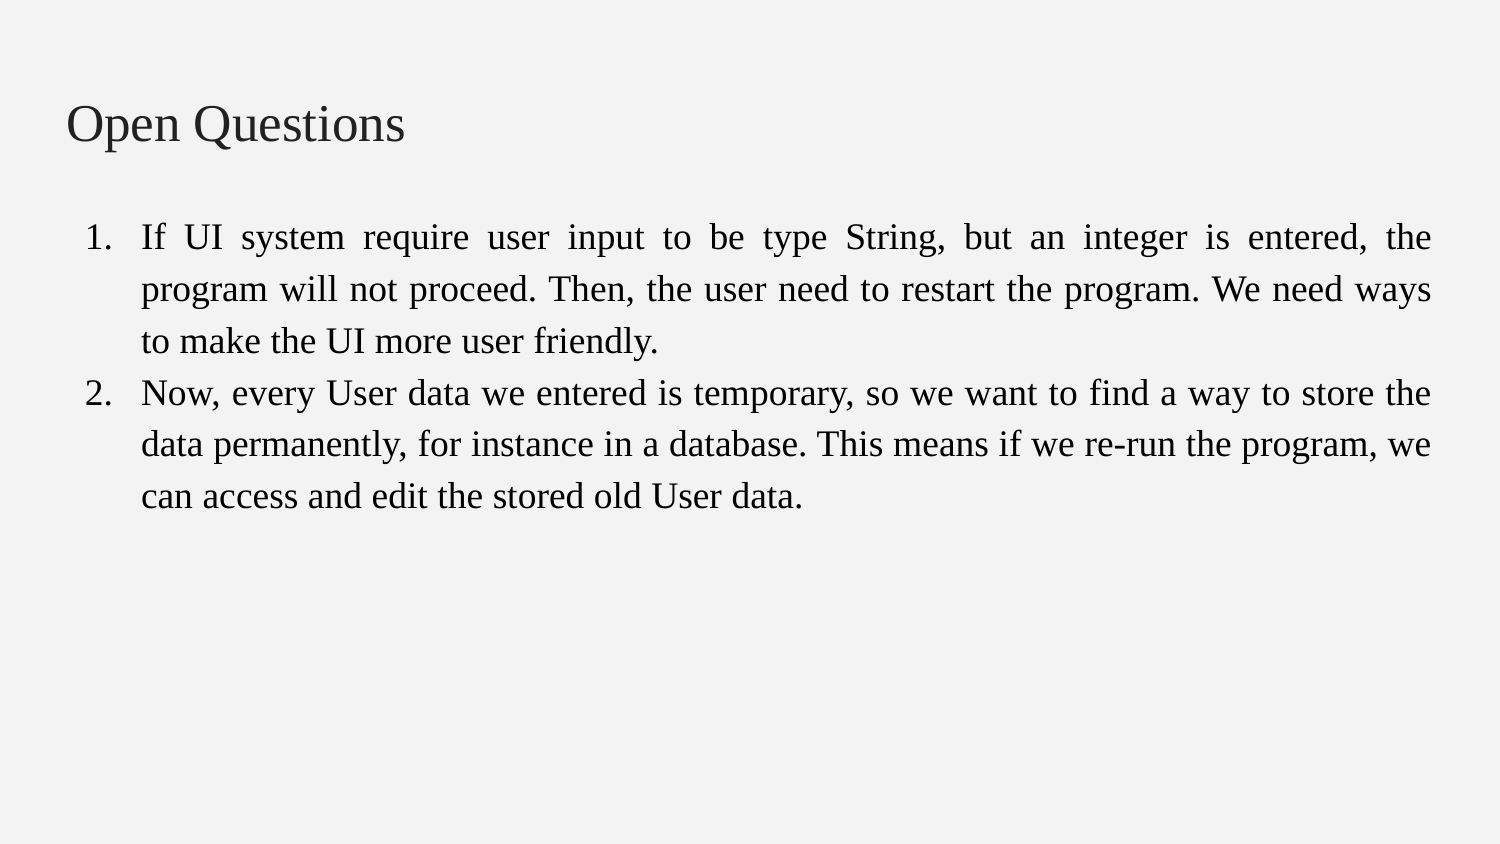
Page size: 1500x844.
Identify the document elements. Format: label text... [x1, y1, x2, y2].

list If UI system require user input to be type String, but an integer is entered, the program will not proceed. Then, the user need to restart the program. We need ways to make the UI more user friendly. Now, every User data we entered is temporary, so we want to find a way to store the data permanently, for instance in a database. This means if we re-run the program, we can access and edit the stored old User data. [51, 190, 1449, 752]
title Open Questions [51, 72, 1449, 167]
